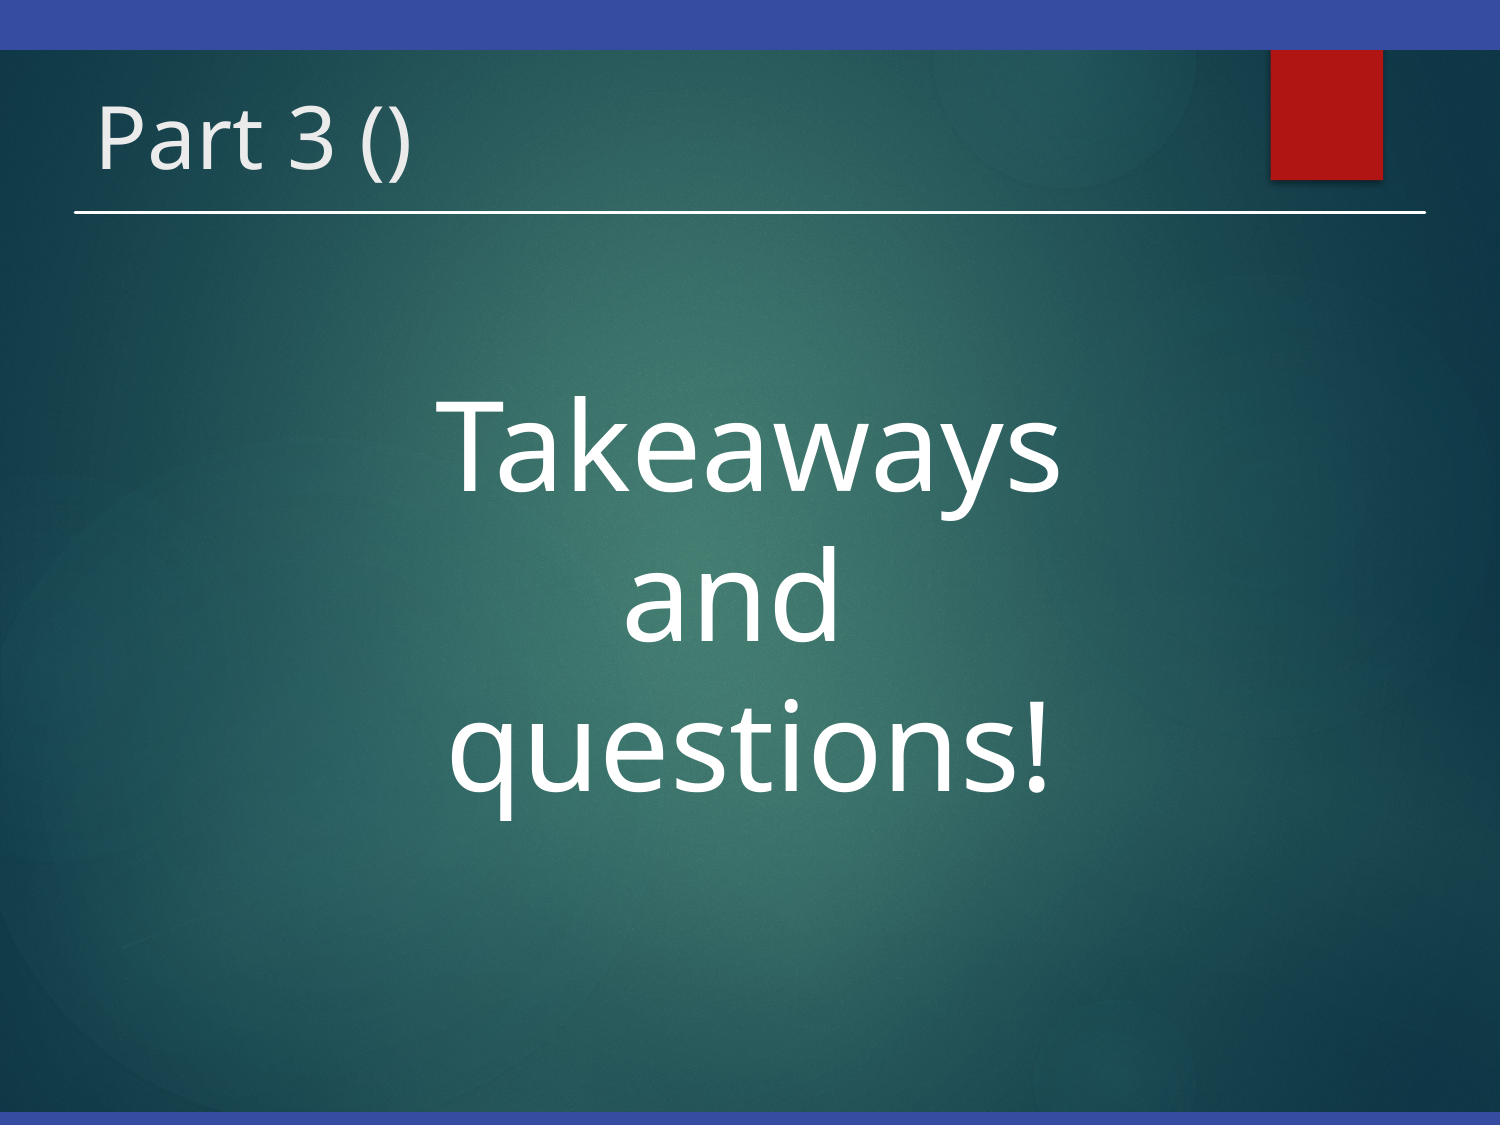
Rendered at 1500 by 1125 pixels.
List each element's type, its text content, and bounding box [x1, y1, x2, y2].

text_box Takeaways and questions! [146, 358, 1354, 824]
